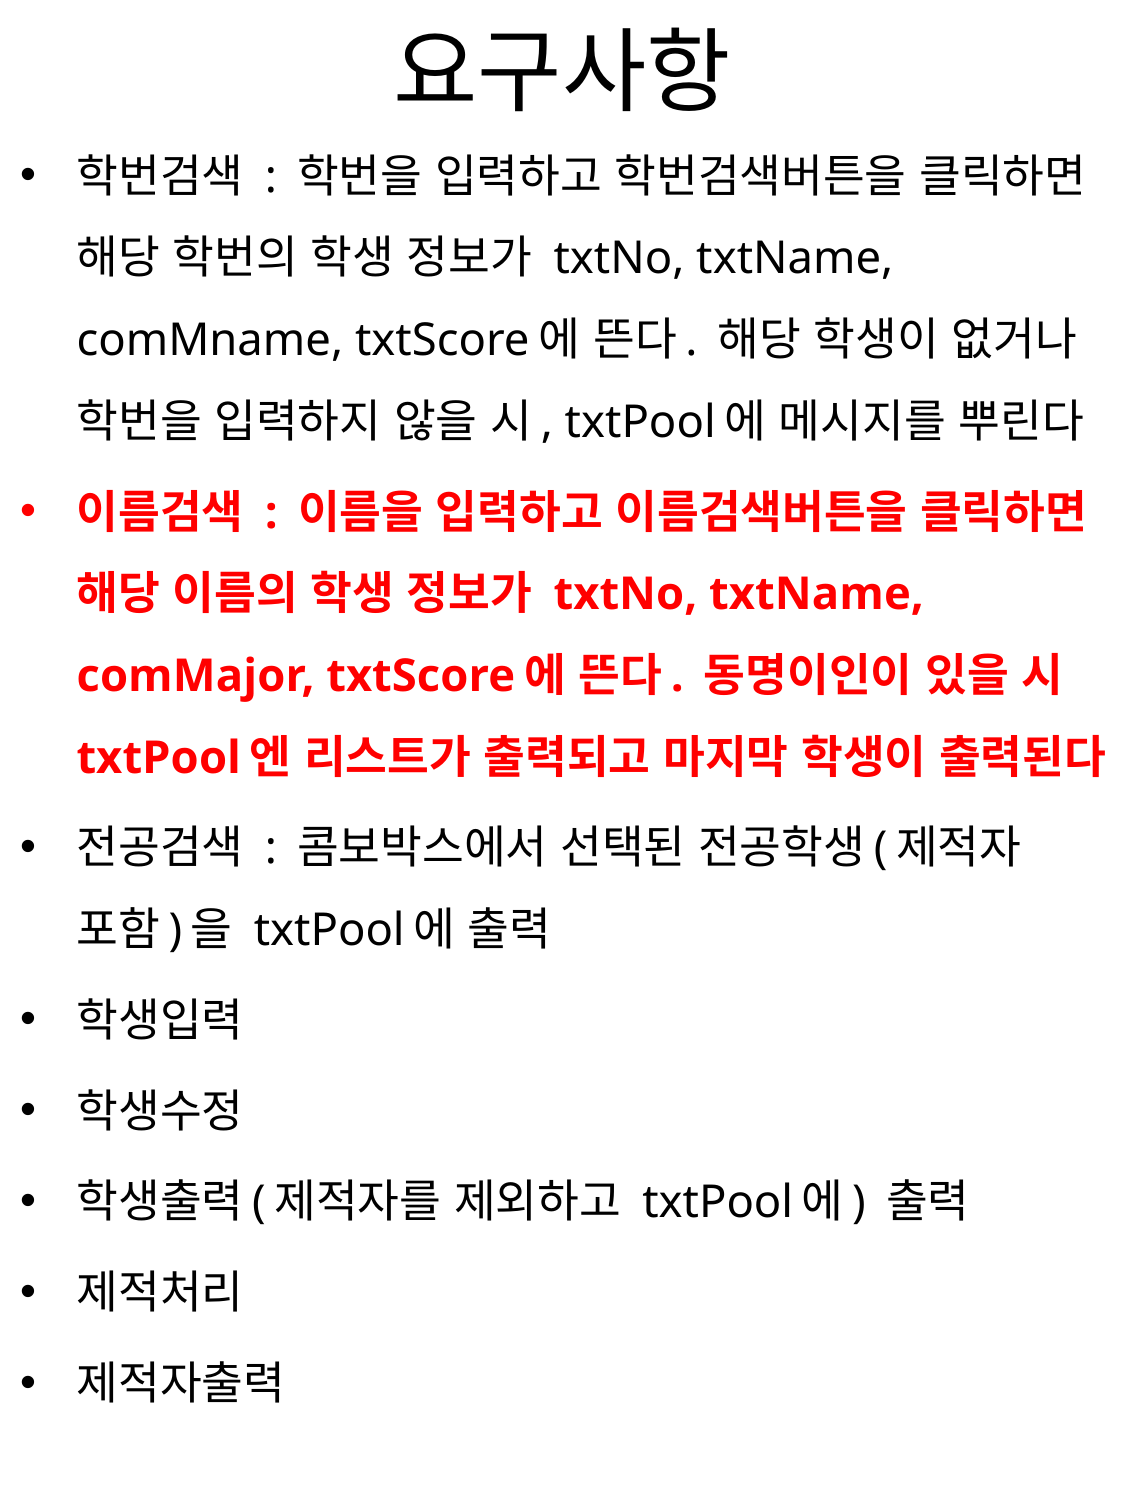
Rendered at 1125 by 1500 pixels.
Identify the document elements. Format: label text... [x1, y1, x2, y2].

list 학번검색 : 학번을 입력하고 학번검색버튼을 클릭하면 해당 학번의 학생 정보가 txtNo, txtName, comMname, txtScore에 뜬다. 해당 학생이 없거나 학번을 입력하지 않을 시, txtPool에 메시지를 뿌린다 이름검색 : 이름을 입력하고 이름검색버튼을 클릭하면 해당 이름의 학생 정보가 txtNo, txtName, comMajor, txtScore에 뜬다. 동명이인이 있을 시 txtPool엔 리스트가 출력되고 마지막 학생이 출력된다 전공검색 : 콤보박스에서 선택된 전공학생(제적자 포함)을 txtPool에 출력 학생입력 학생수정 학생출력(제적자를 제외하고 txtPool에) 출력 제적처리 제적자출력 [5, 112, 1125, 1459]
title 요구사항 [0, 0, 1125, 136]
